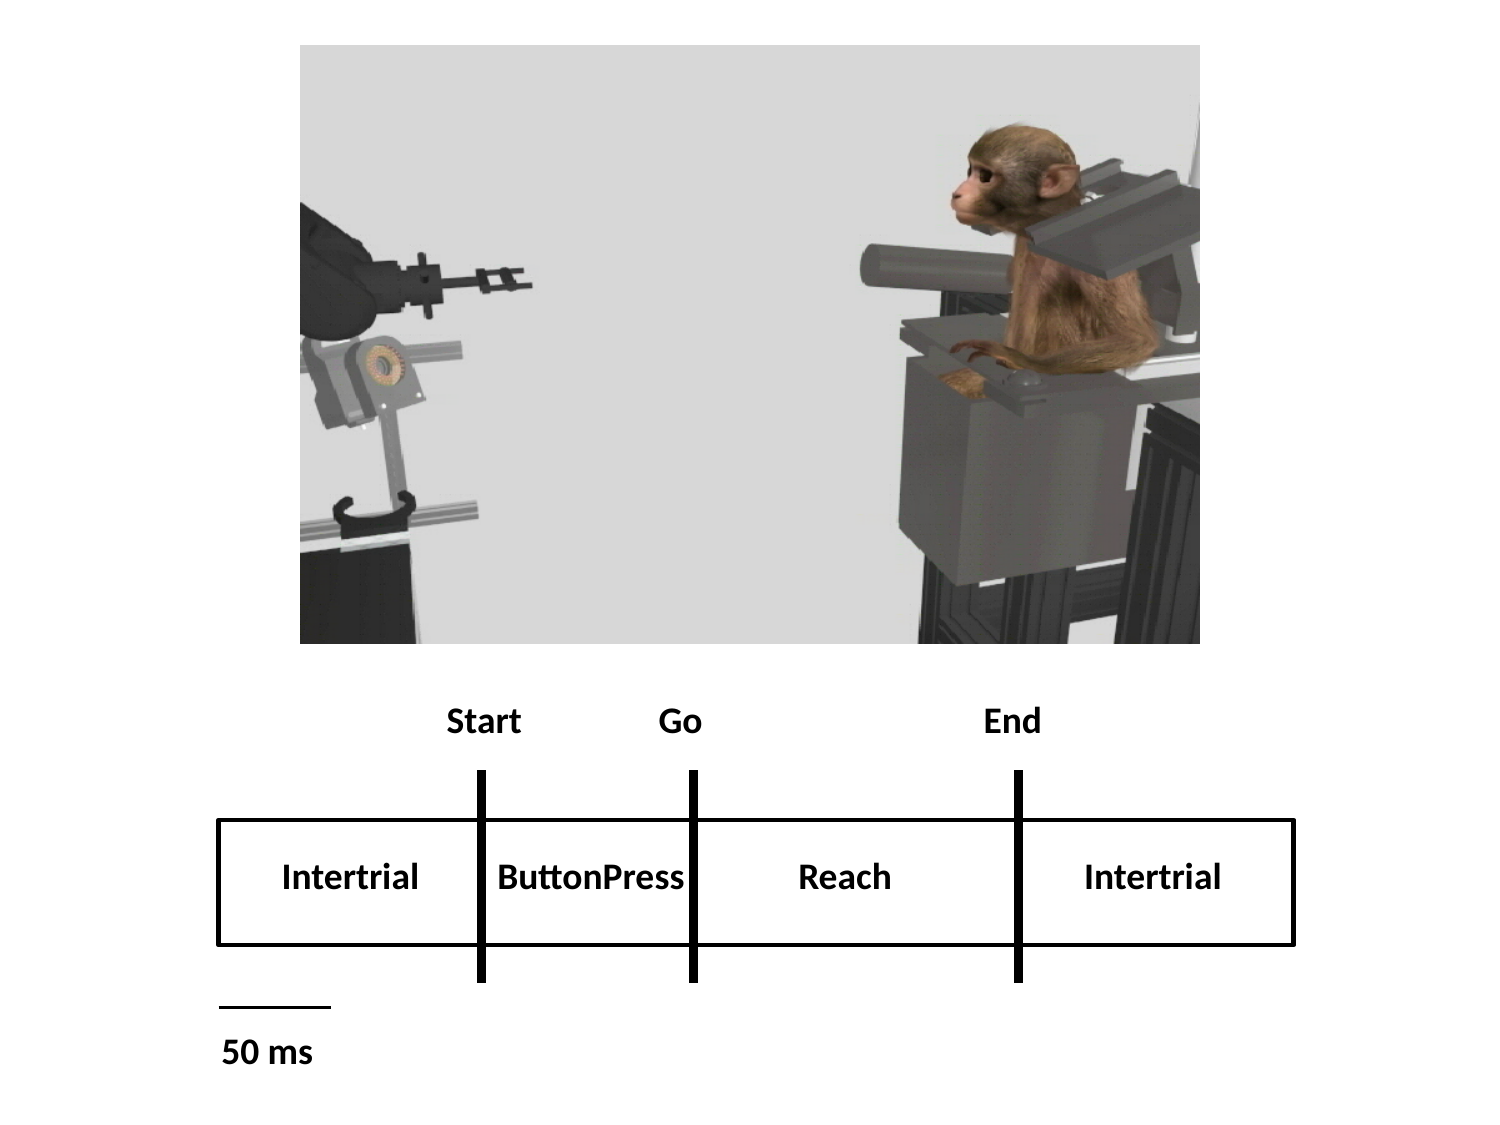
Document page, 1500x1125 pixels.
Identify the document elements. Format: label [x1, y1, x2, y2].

text_box [299, 44, 1201, 645]
text_box [206, 688, 1294, 1081]
